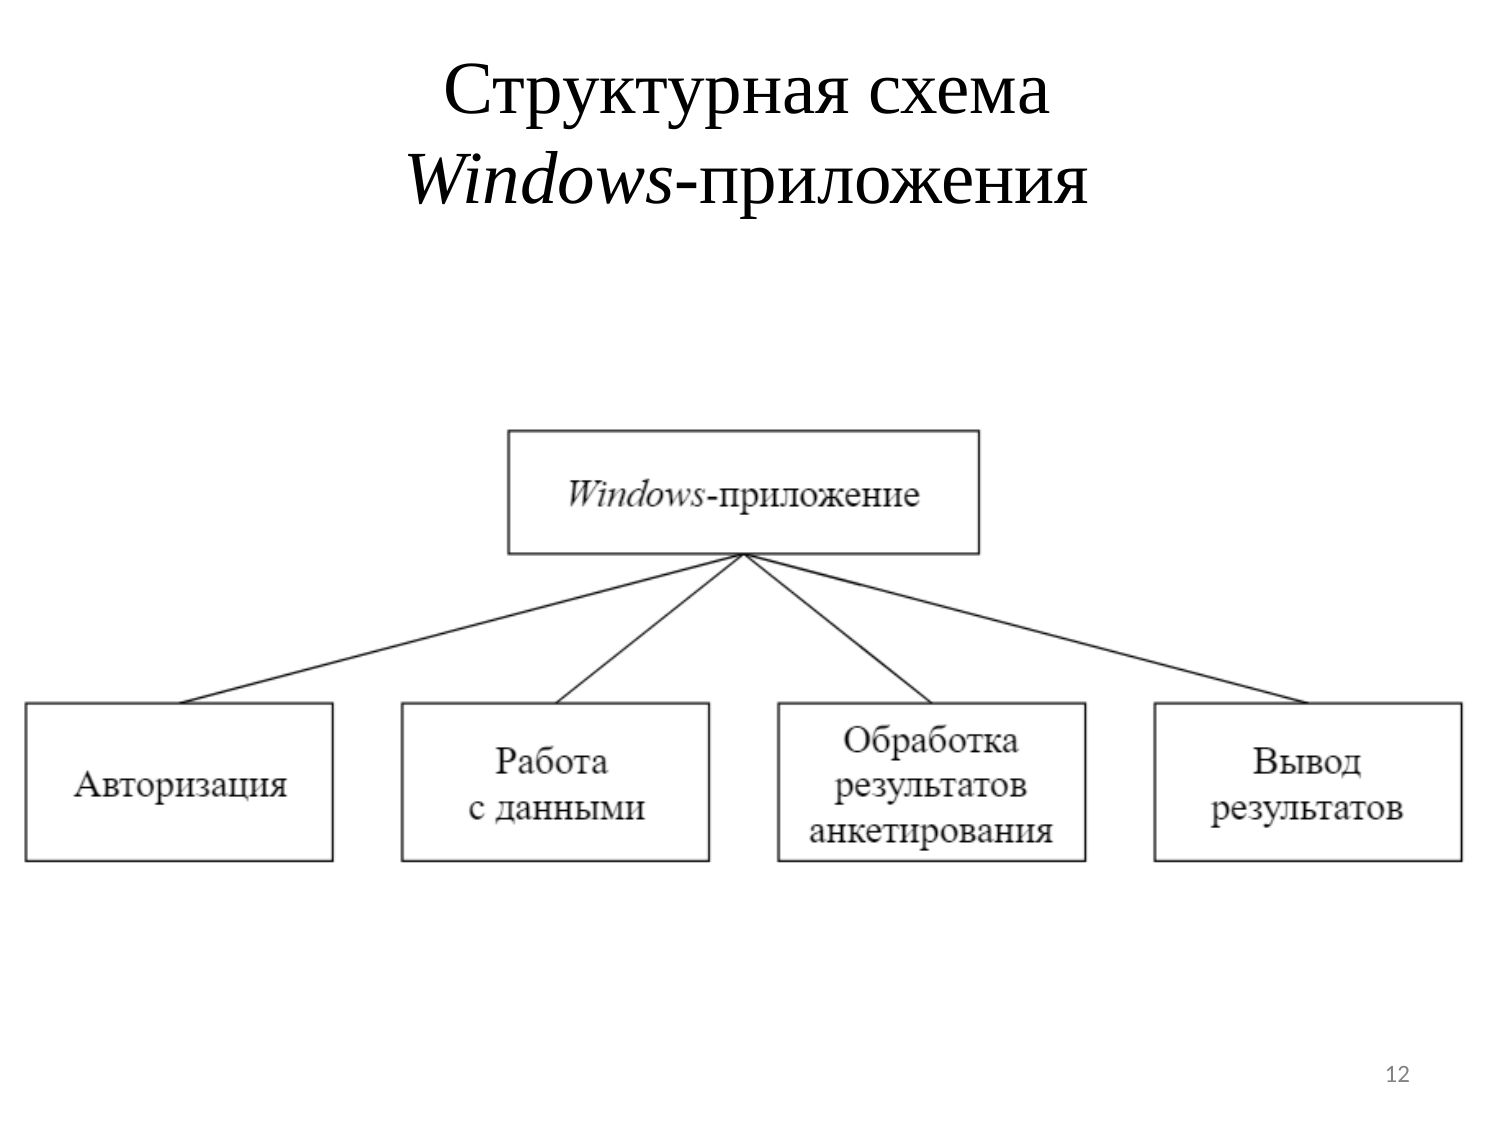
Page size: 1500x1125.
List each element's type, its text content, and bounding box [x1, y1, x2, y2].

picture [10, 361, 1484, 905]
slide_number 12 [1074, 1042, 1425, 1103]
text_box Структурная схема Windows-приложения [0, 30, 1500, 226]
